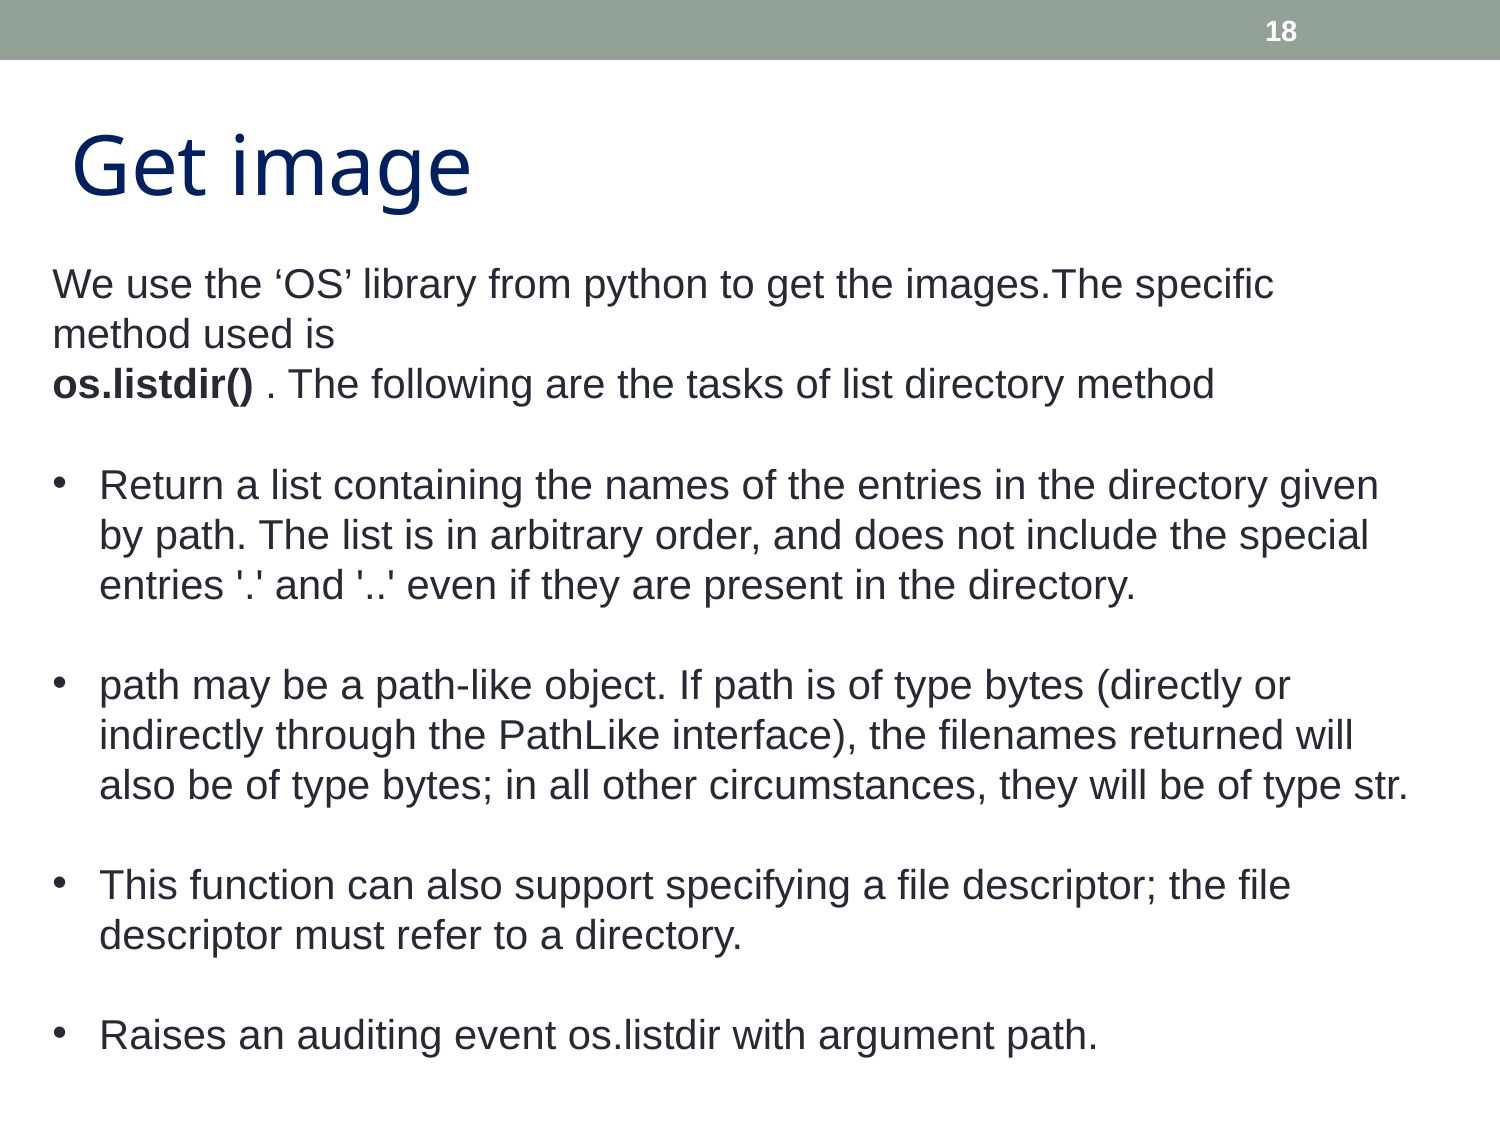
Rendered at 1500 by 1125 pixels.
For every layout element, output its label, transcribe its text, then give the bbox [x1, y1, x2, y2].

slide_number 18 [1250, 3, 1425, 57]
text_box Get image [55, 104, 490, 220]
text_box We use the ‘OS’ library from python to get the images.The specific method used is os.listdir() . The following are the tasks of list directory method Return a list containing the names of the entries in the directory given by path. The list is in arbitrary order, and does not include the special entries '.' and '..' even if they are present in the directory. path may be a path-like object. If path is of type bytes (directly or indirectly through the PathLike interface), the filenames returned will also be of type bytes; in all other circumstances, they will be of type str. This function can also support specifying a file descriptor; the file descriptor must refer to a directory. Raises an auditing event os.listdir with argument path. [37, 249, 1438, 1065]
